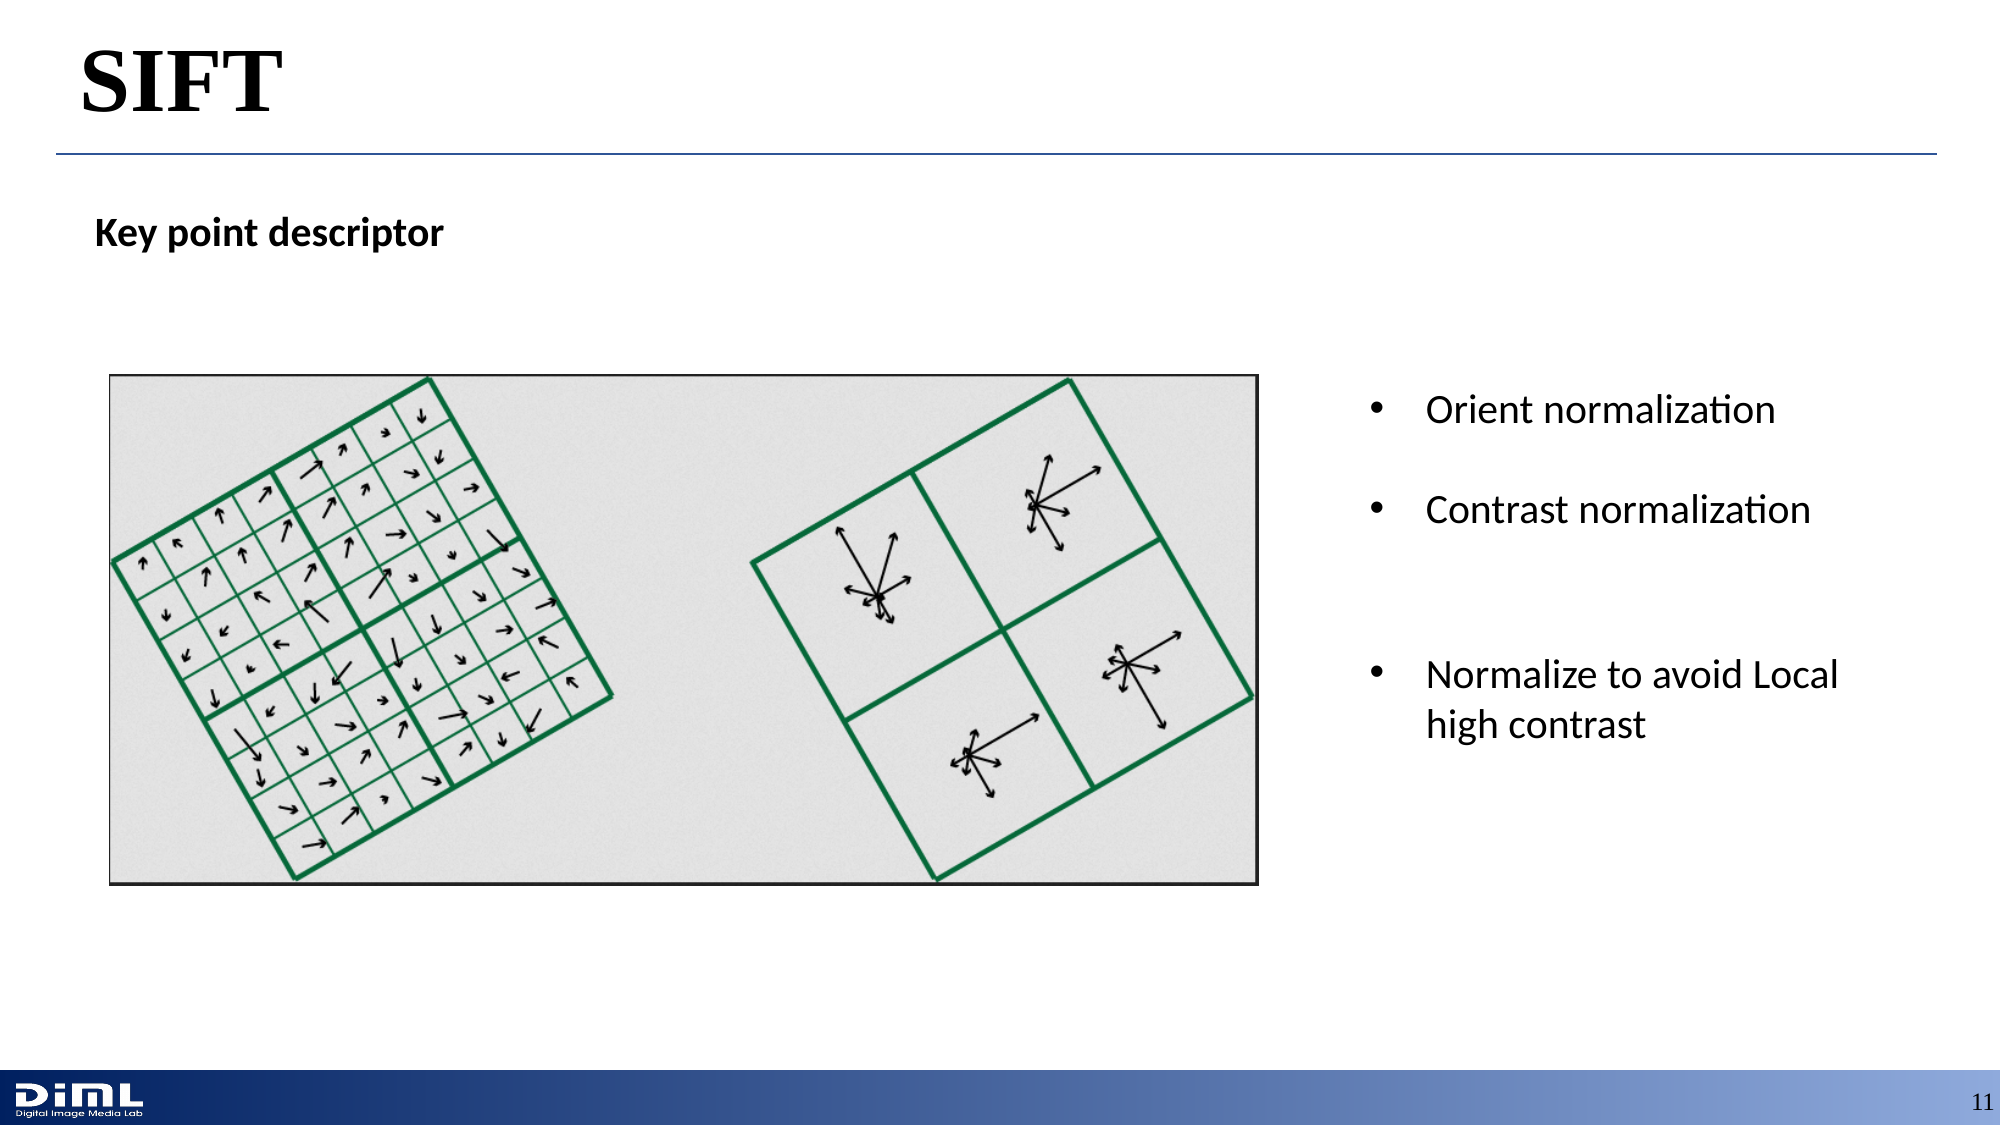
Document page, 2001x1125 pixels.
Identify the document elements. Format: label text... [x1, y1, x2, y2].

picture [11, 1078, 147, 1122]
text_box Orient normalization Contrast normalization [1354, 374, 1866, 540]
title SIFT [64, 11, 1983, 152]
text_box Normalize to avoid Local high contrast [1354, 639, 1866, 754]
text_box Key point descriptor [80, 197, 1355, 263]
picture [108, 374, 1259, 886]
slide_number 11 [1560, 1070, 2000, 1125]
